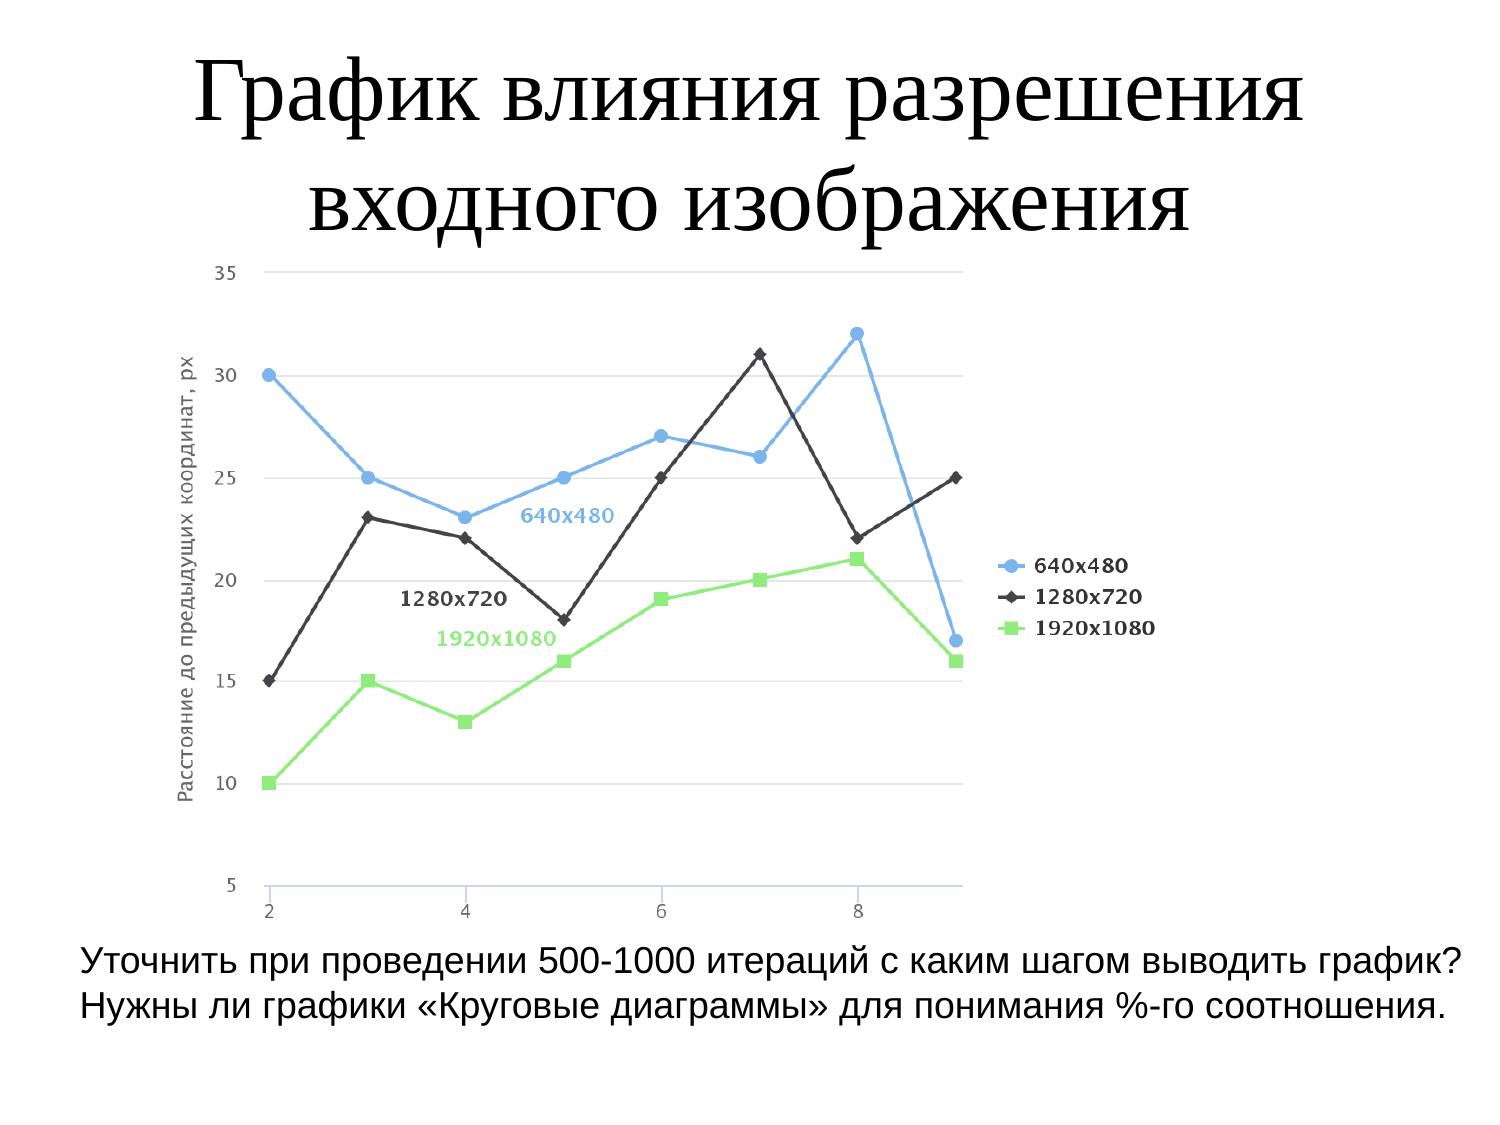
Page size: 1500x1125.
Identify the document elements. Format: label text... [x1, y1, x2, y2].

picture [147, 255, 1188, 949]
text_box Уточнить при проведении 500-1000 итераций с каким шагом выводить график? Нужны ли графики «Круговые диаграммы» для понимания %-го соотношения. [64, 928, 1500, 1079]
title График влияния разрешения входного изображения [74, 44, 1426, 233]
